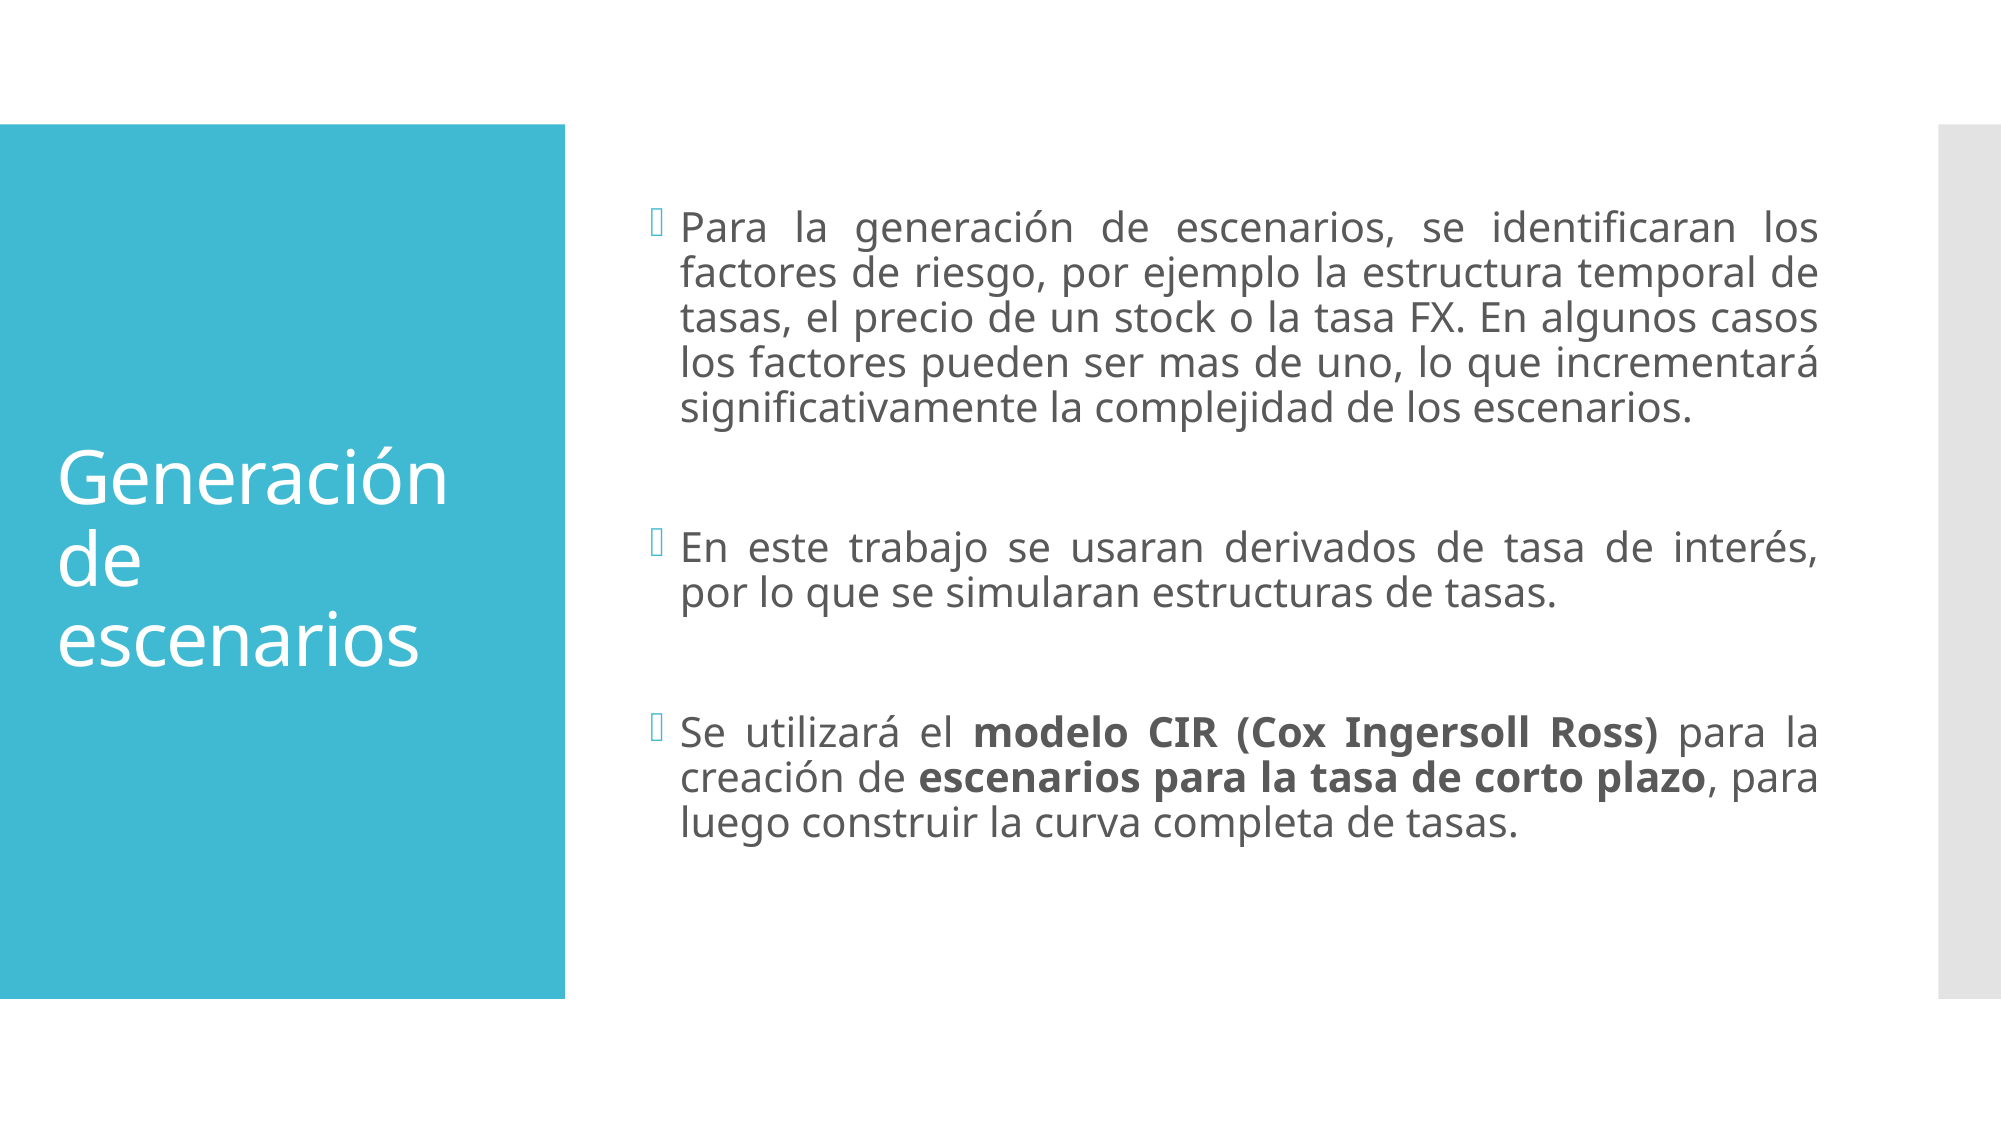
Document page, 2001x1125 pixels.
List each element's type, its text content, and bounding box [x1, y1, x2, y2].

list Para la generación de escenarios, se identificaran los factores de riesgo, por ejemplo la estructura temporal de tasas, el precio de un stock o la tasa FX. En algunos casos los factores pueden ser mas de uno, lo que incrementará significativamente la complejidad de los escenarios. En este trabajo se usaran derivados de tasa de interés, por lo que se simularan estructuras de tasas. Se utilizará el modelo CIR (Cox Ingersoll Ross) para la creación de escenarios para la tasa de corto plazo, para luego construir la curva completa de tasas. [634, 141, 1835, 982]
title Generación de escenarios [41, 184, 525, 940]
